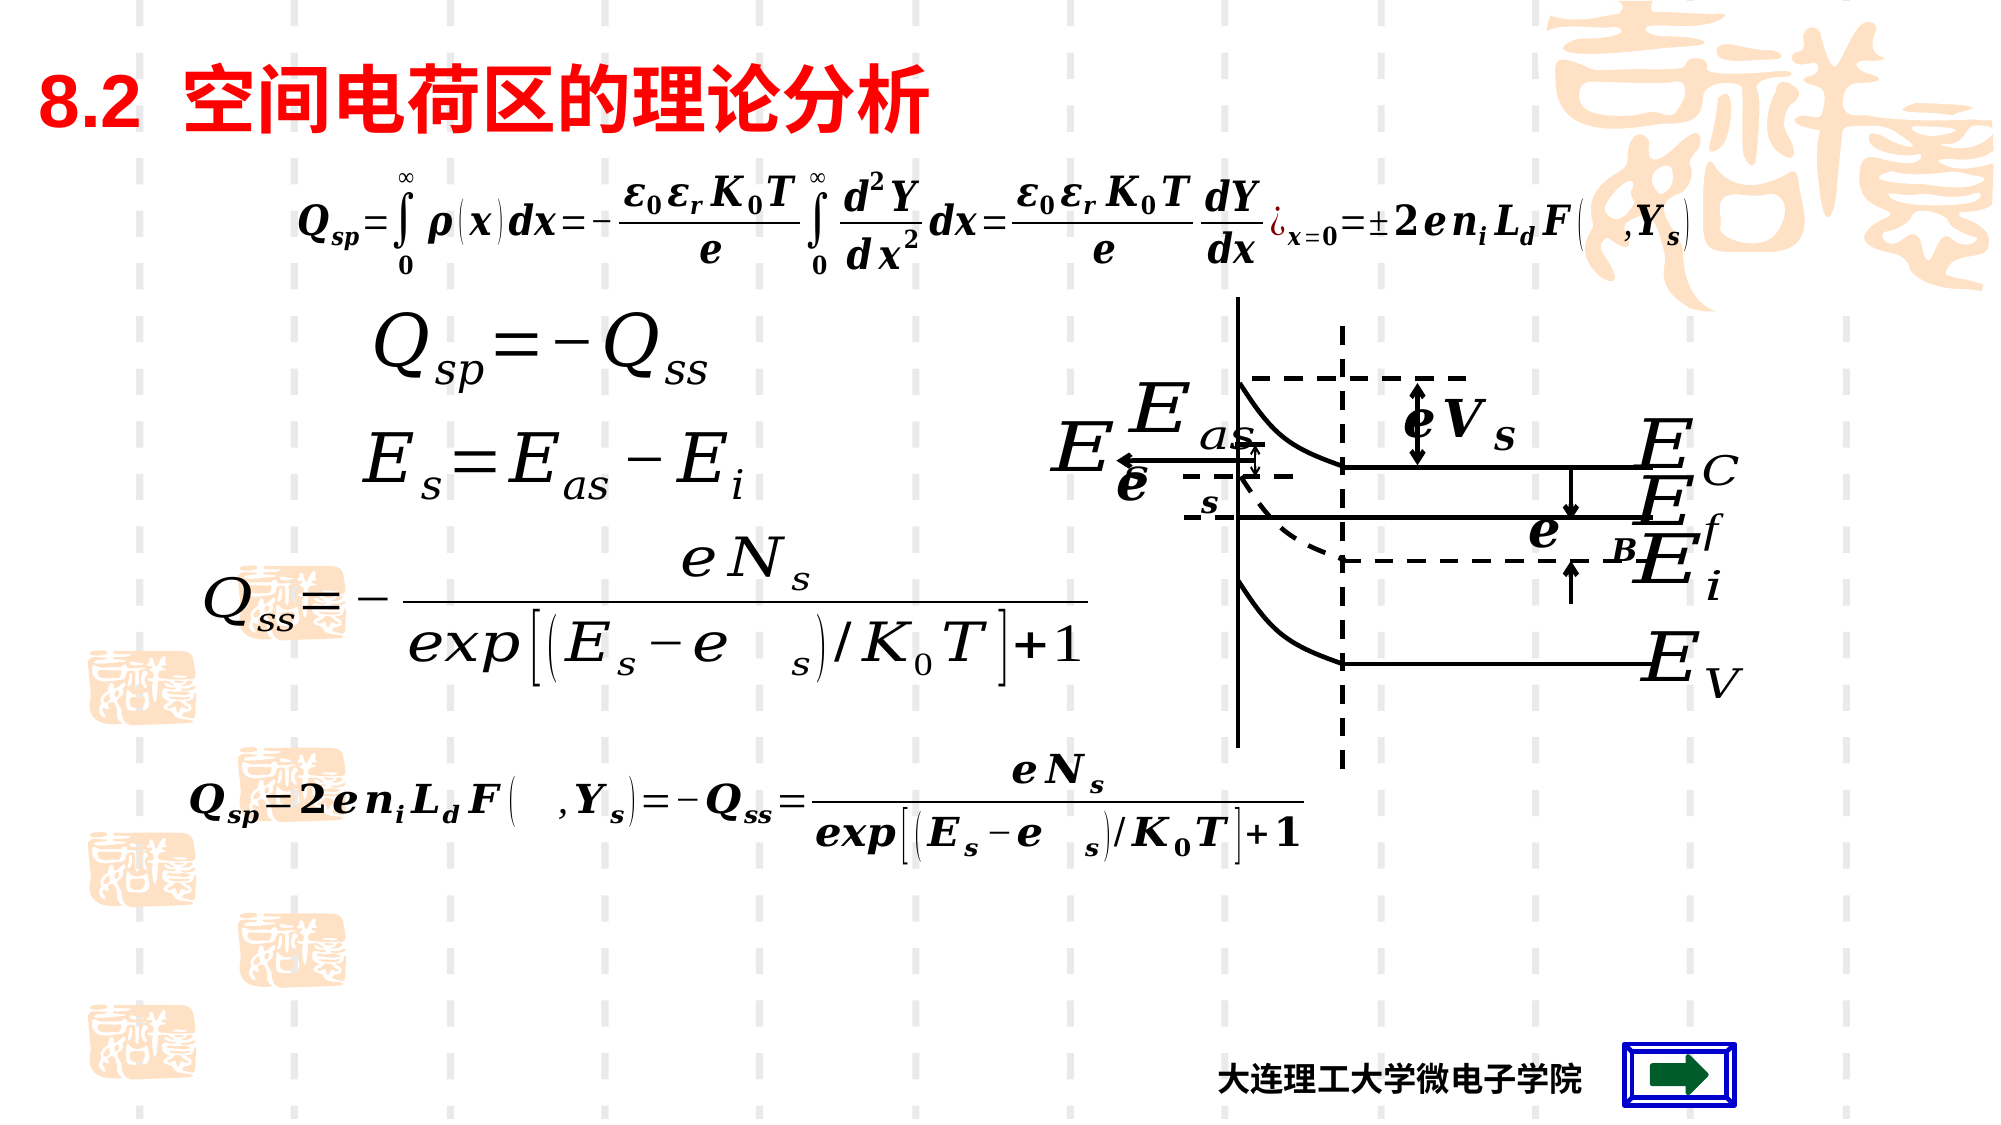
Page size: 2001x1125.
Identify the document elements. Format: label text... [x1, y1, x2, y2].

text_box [1624, 1043, 1735, 1106]
text_box 8.2 空间电荷区的理论分析 [23, 0, 1151, 150]
text_box 大连理工大学微电子学院 [1202, 1051, 1599, 1106]
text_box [1116, 296, 1749, 770]
